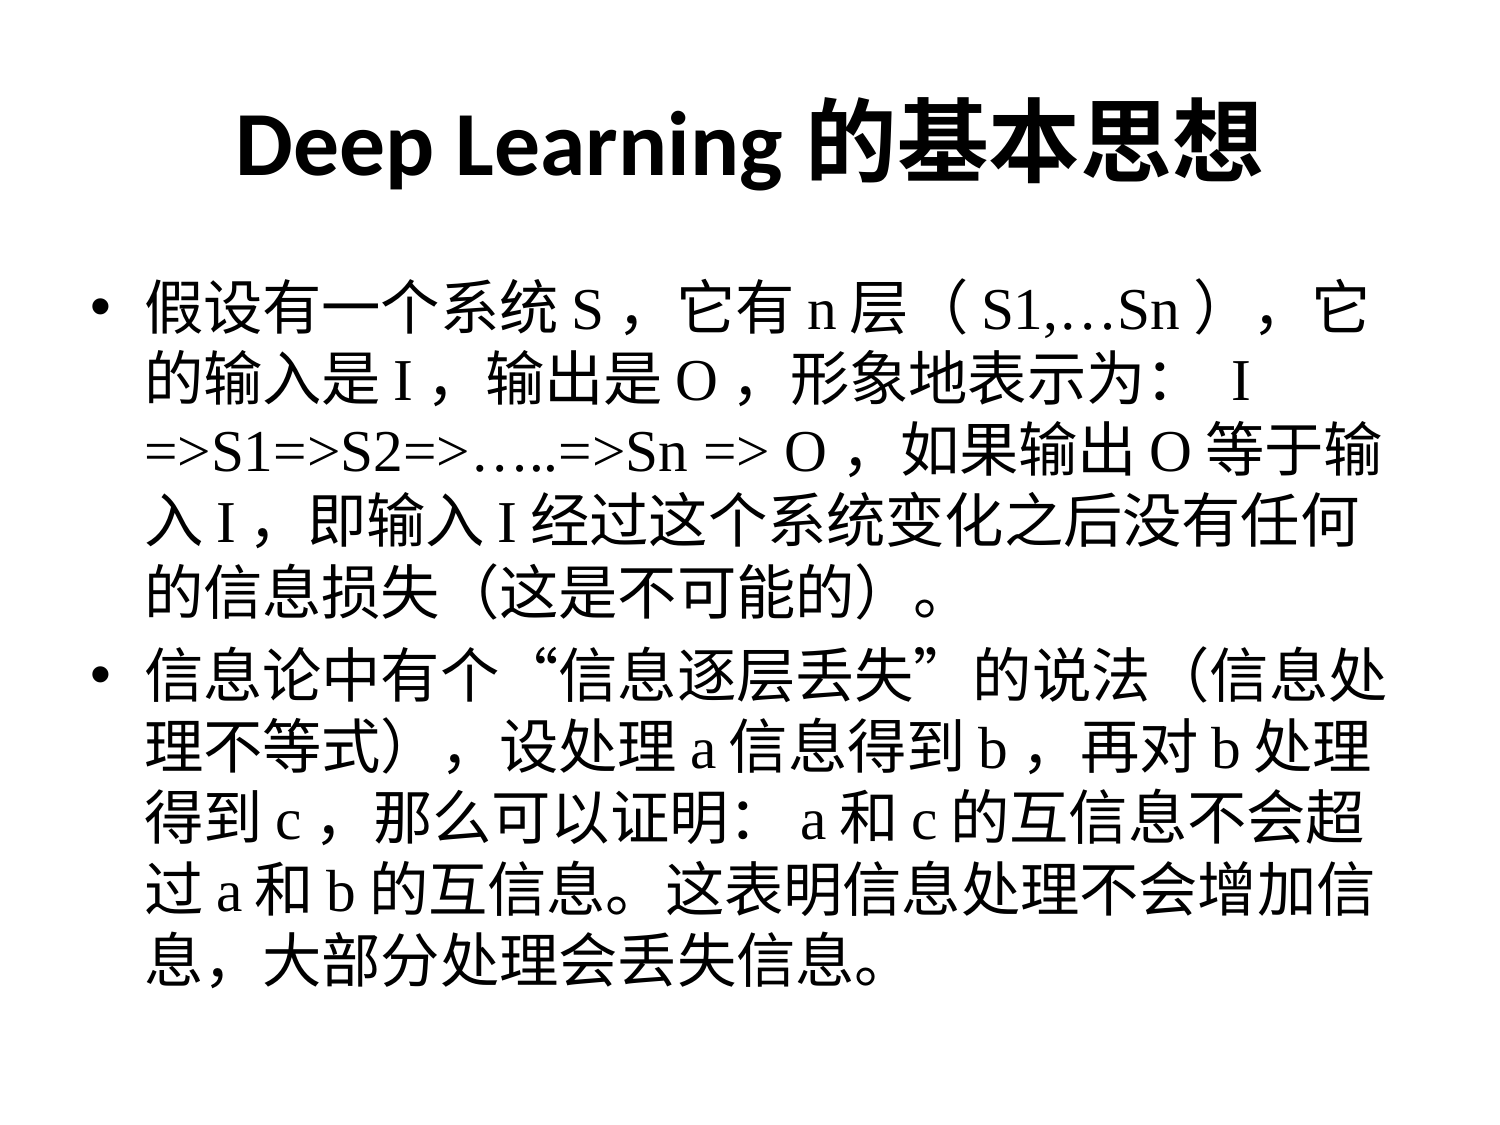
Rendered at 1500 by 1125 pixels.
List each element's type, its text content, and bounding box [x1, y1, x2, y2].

title Deep Learning的基本思想 [75, 45, 1425, 233]
list 假设有一个系统S，它有n层（S1,…Sn），它的输入是I，输出是O，形象地表示为： I =>S1=>S2=>…..=>Sn => O，如果输出O等于输入I，即输入I经过这个系统变化之后没有任何的信息损失（这是不可能的）。 信息论中有个“信息逐层丢失”的说法（信息处理不等式），设处理a信息得到b，再对b处理得到c，那么可以证明：a和c的互信息不会超过a和b的互信息。这表明信息处理不会增加信息，大部分处理会丢失信息。 [75, 262, 1425, 1005]
